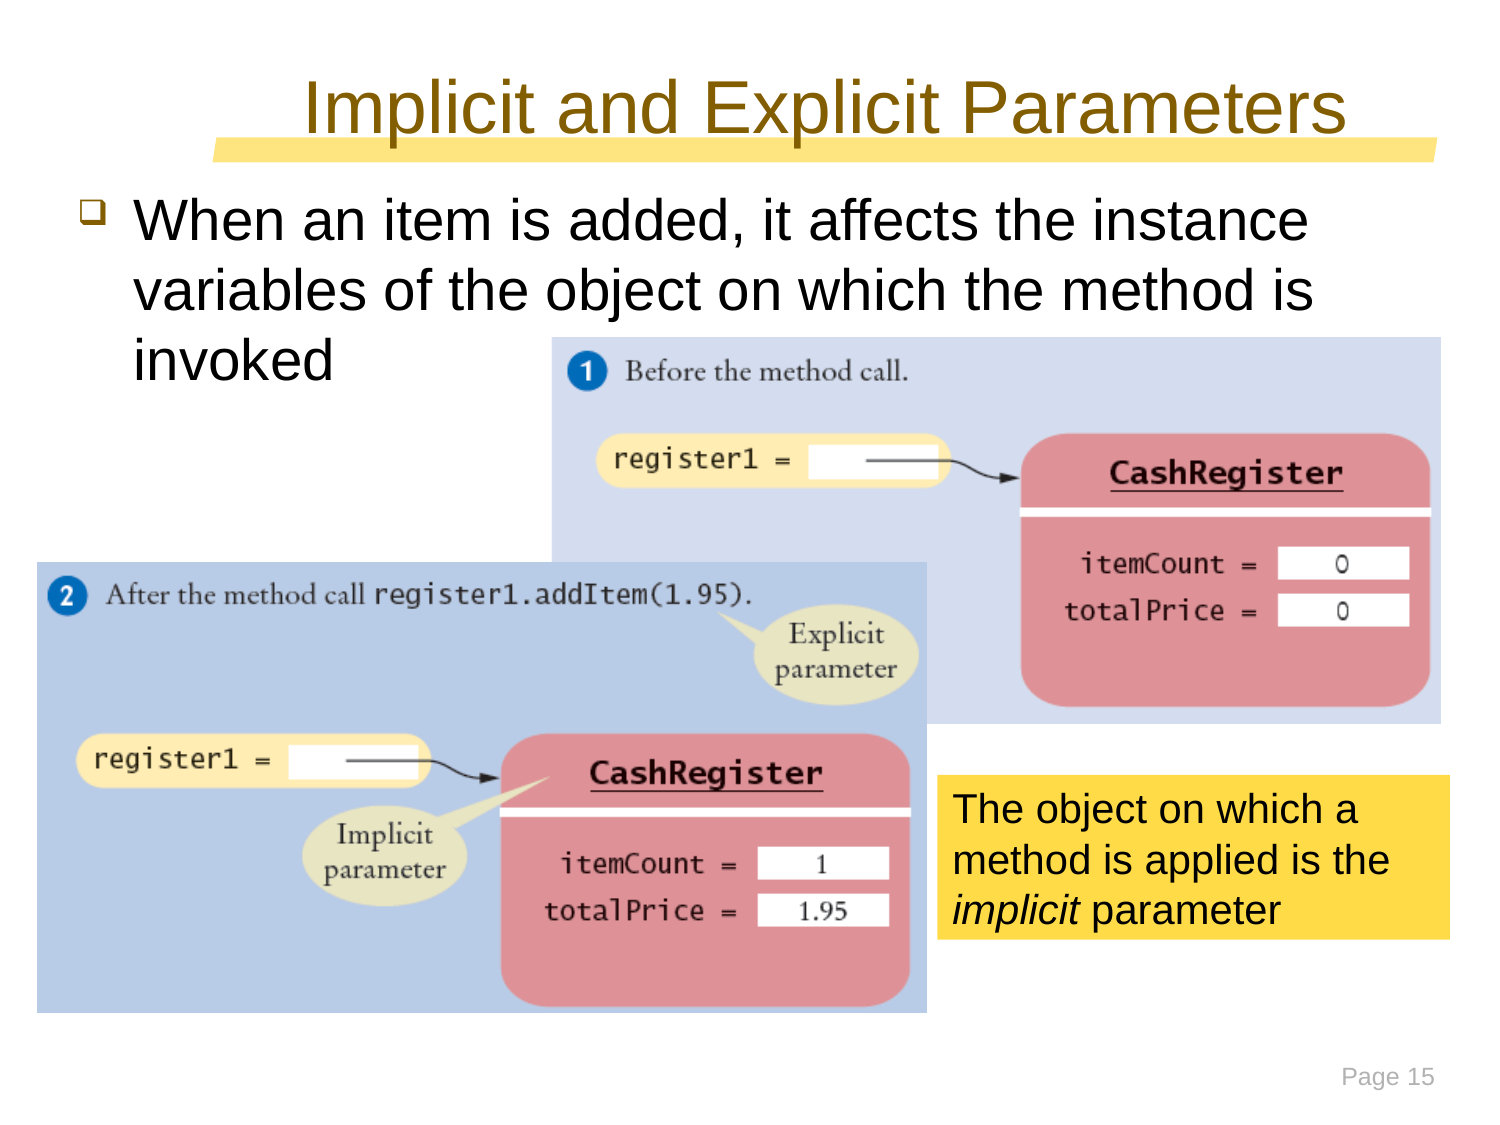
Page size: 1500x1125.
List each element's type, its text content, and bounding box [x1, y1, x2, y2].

title Implicit and Explicit Parameters [287, 44, 1451, 163]
slide_number Page 15 [1187, 1050, 1450, 1100]
text_box The object on which a method is applied is the implicit parameter [937, 774, 1450, 940]
picture [37, 337, 1441, 1013]
list When an item is added, it affects the instance variables of the object on which the method is invoked [62, 174, 1451, 326]
